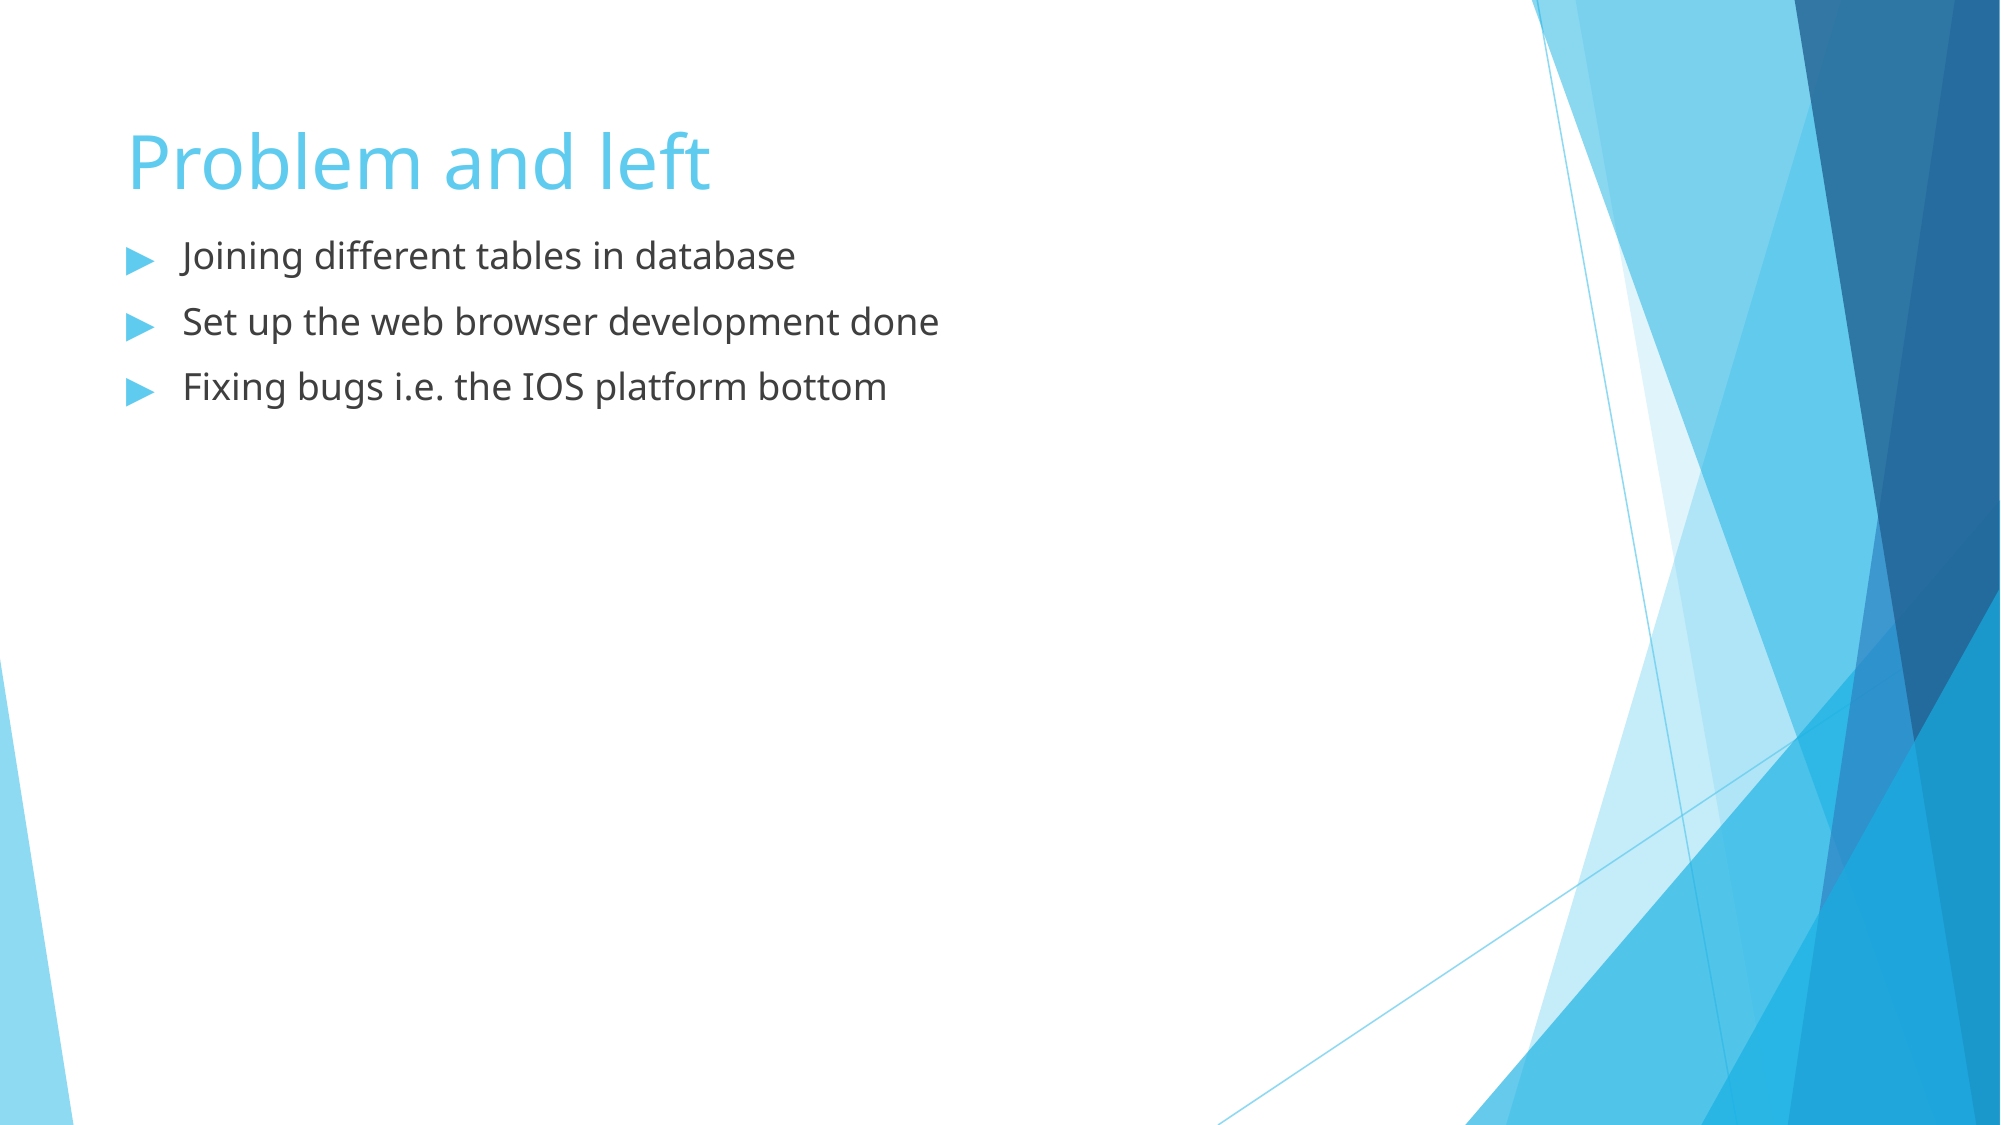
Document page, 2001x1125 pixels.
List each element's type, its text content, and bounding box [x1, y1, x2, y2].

title Problem and left [111, 99, 1522, 216]
list Joining different tables in database Set up the web browser development done Fixing bugs i.e. the IOS platform bottom [111, 216, 1522, 854]
